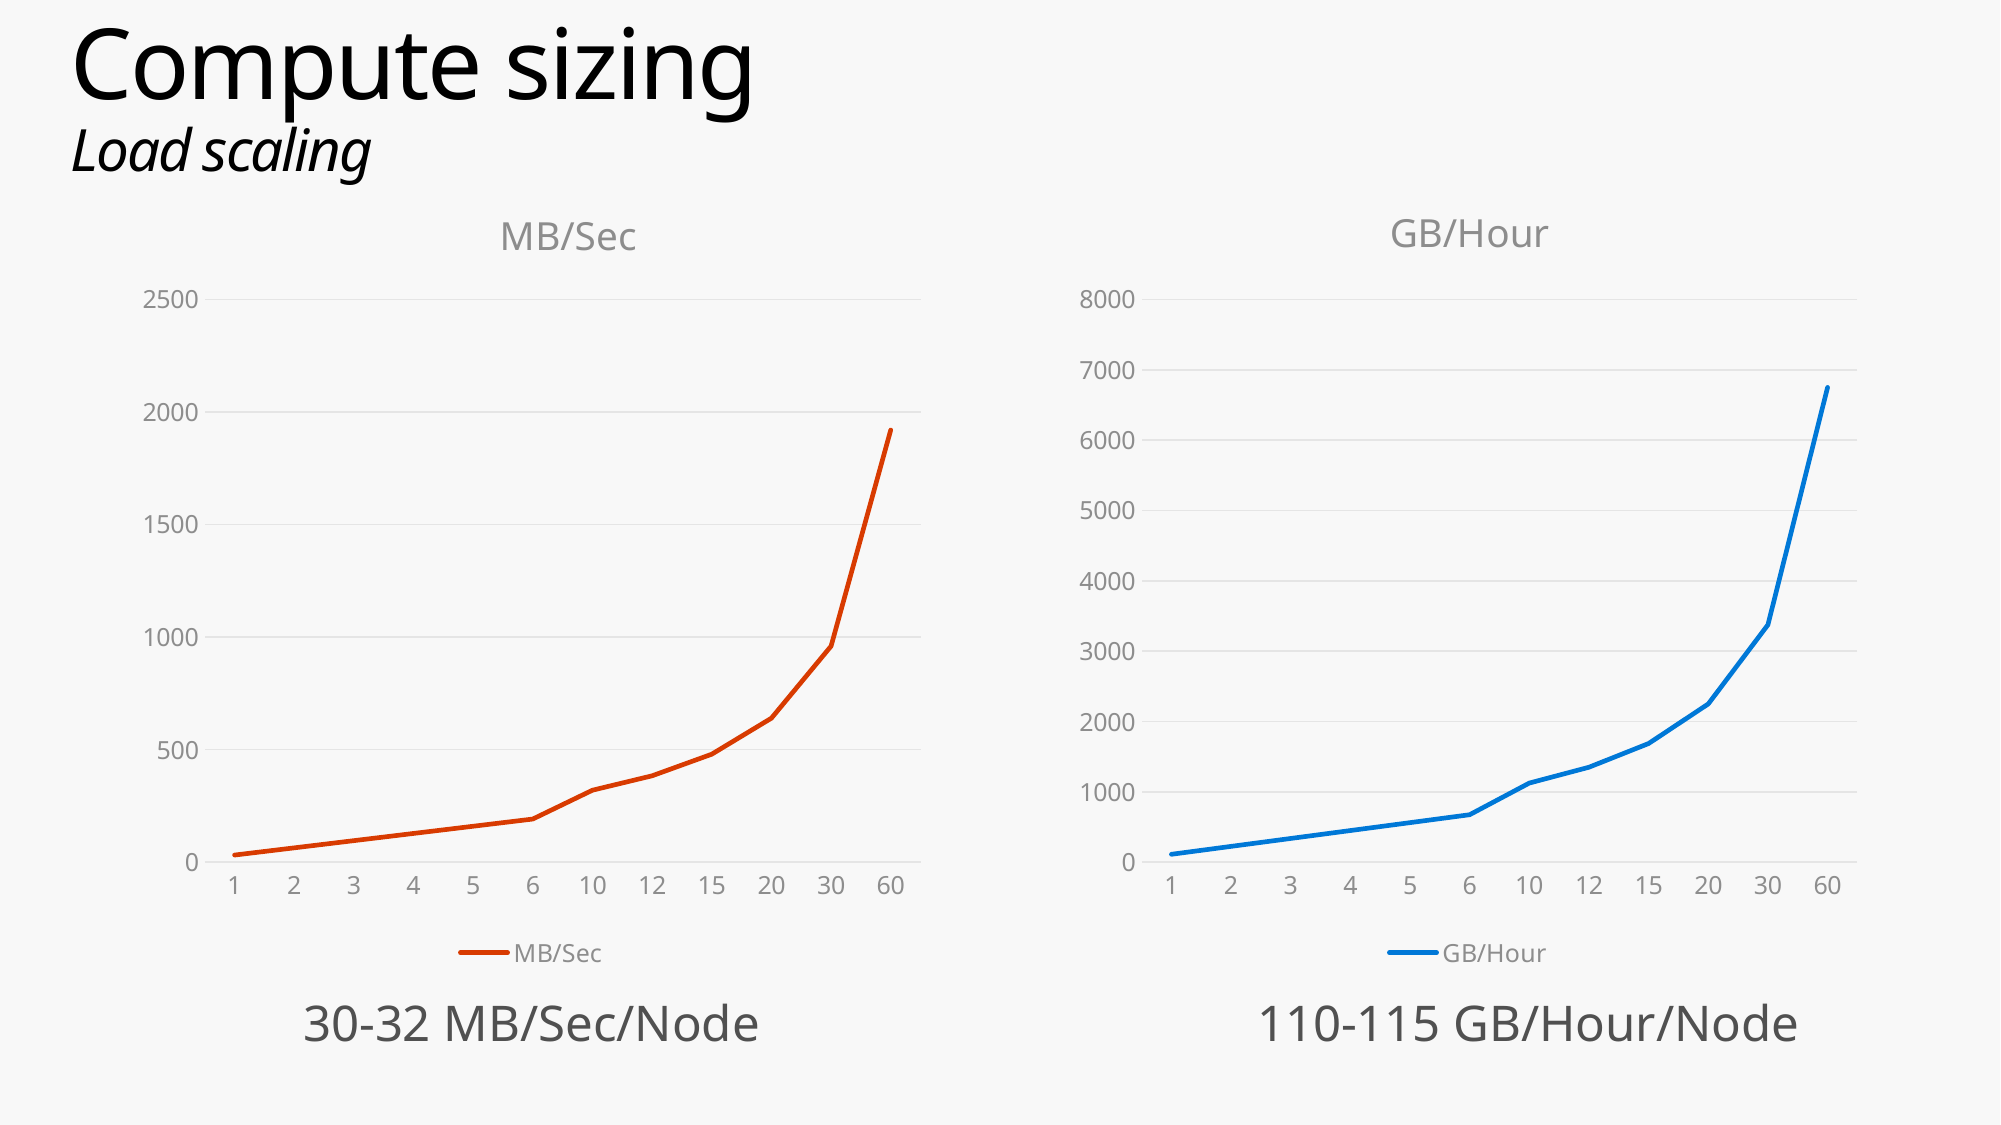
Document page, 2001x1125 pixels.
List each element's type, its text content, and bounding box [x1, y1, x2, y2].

chart [1062, 165, 1874, 977]
title Compute sizing Load scaling [46, 0, 1959, 148]
text_box 30-32 MB/Sec/Node [273, 977, 790, 1076]
chart [126, 165, 938, 977]
text_box 110-115 GB/Hour/Node [1227, 977, 1829, 1076]
